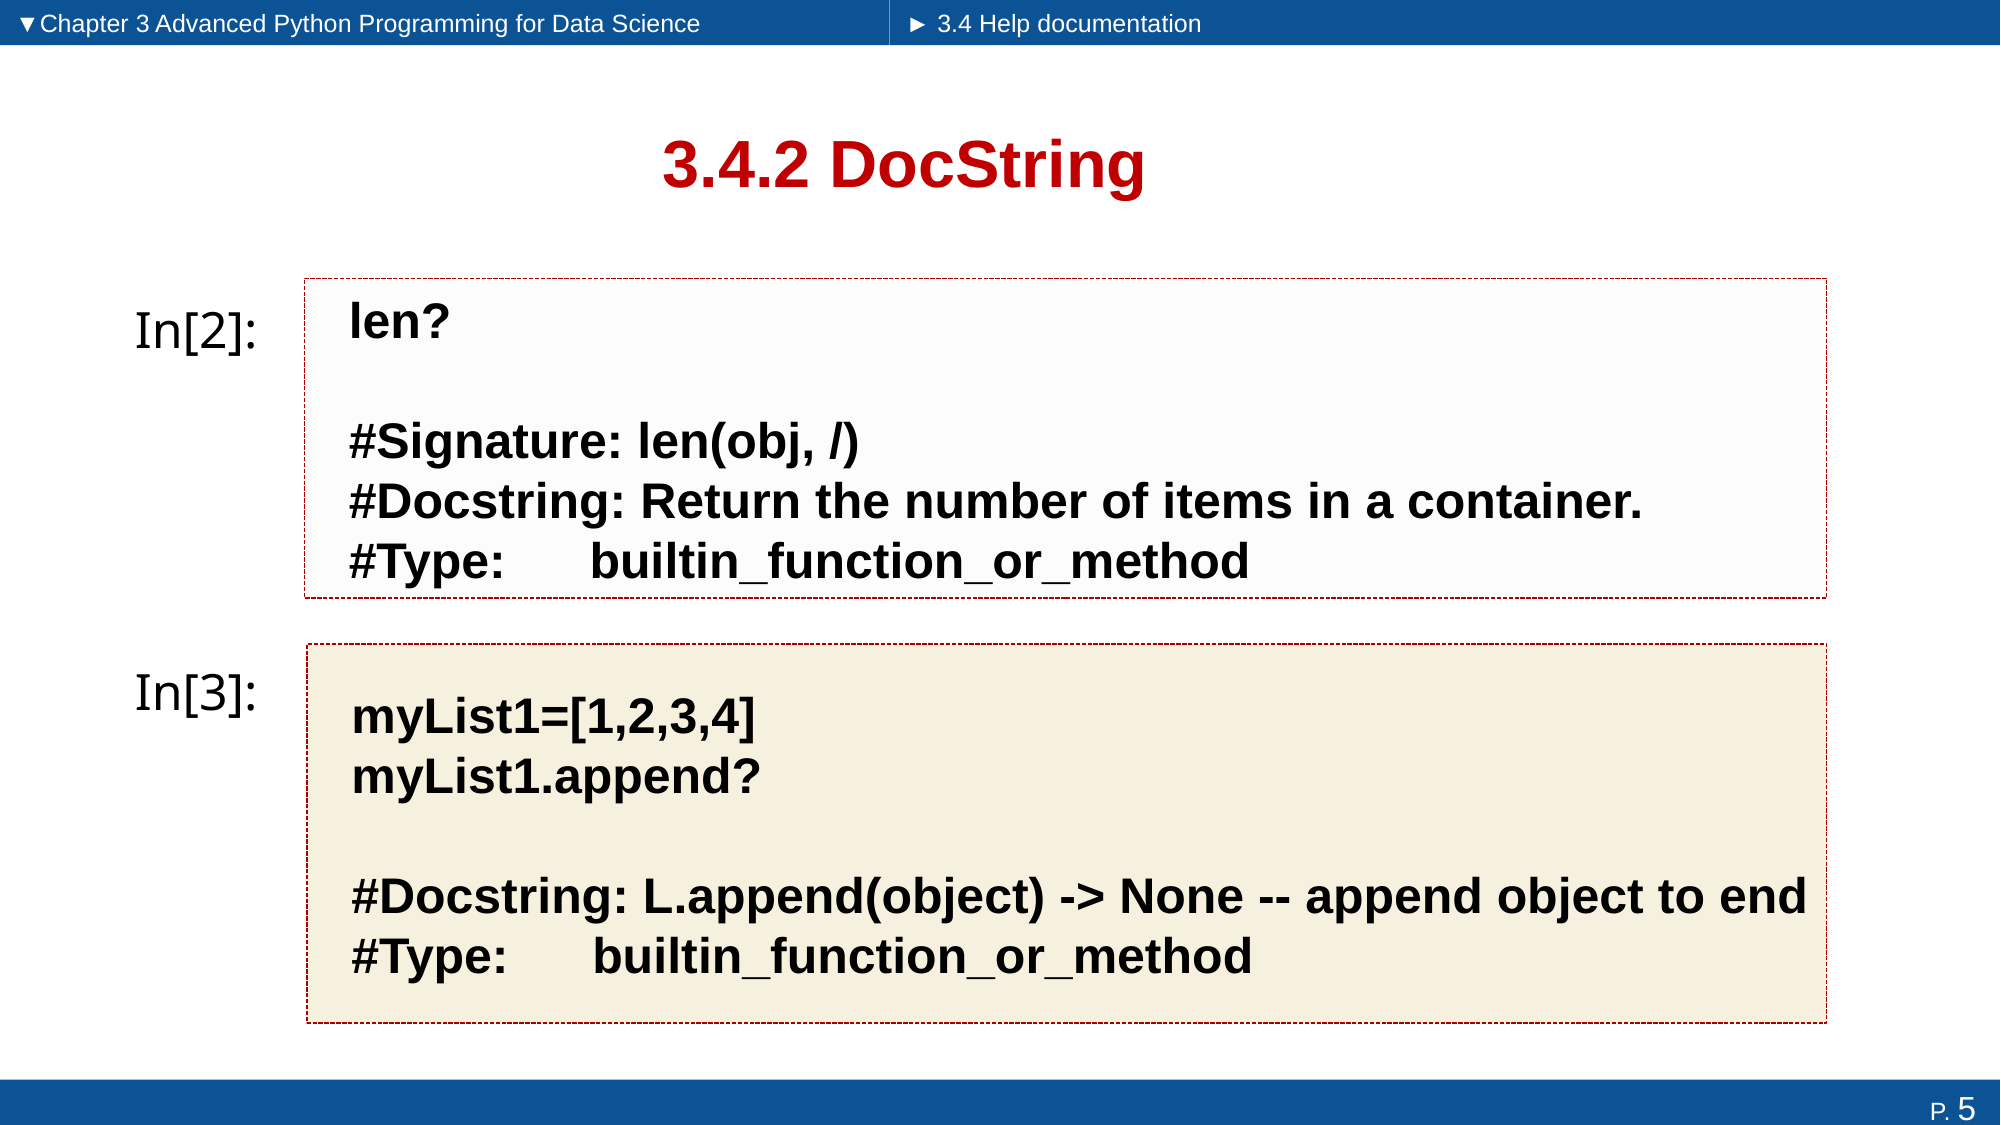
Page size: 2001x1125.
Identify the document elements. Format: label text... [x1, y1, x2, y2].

text_box In[2]: [120, 290, 287, 366]
text_box len? #Signature: len(obj, /) #Docstring: Return the number of items in a container. #Type: builtin_function_or_method [304, 278, 1827, 598]
list ▼Chapter 3 Advanced Python Programming for Data Science [0, 0, 725, 43]
title 3.4.2 DocString [101, 92, 1710, 229]
text_box [307, 780, 1638, 878]
list ► 3.4 Help documentation [890, 0, 1308, 43]
text_box In[3]: [120, 653, 290, 729]
text_box myList1=[1,2,3,4] myList1.append? #Docstring: L.append(object) -> None -- append object to end #Type: builtin_function_or_method [307, 643, 1827, 1024]
